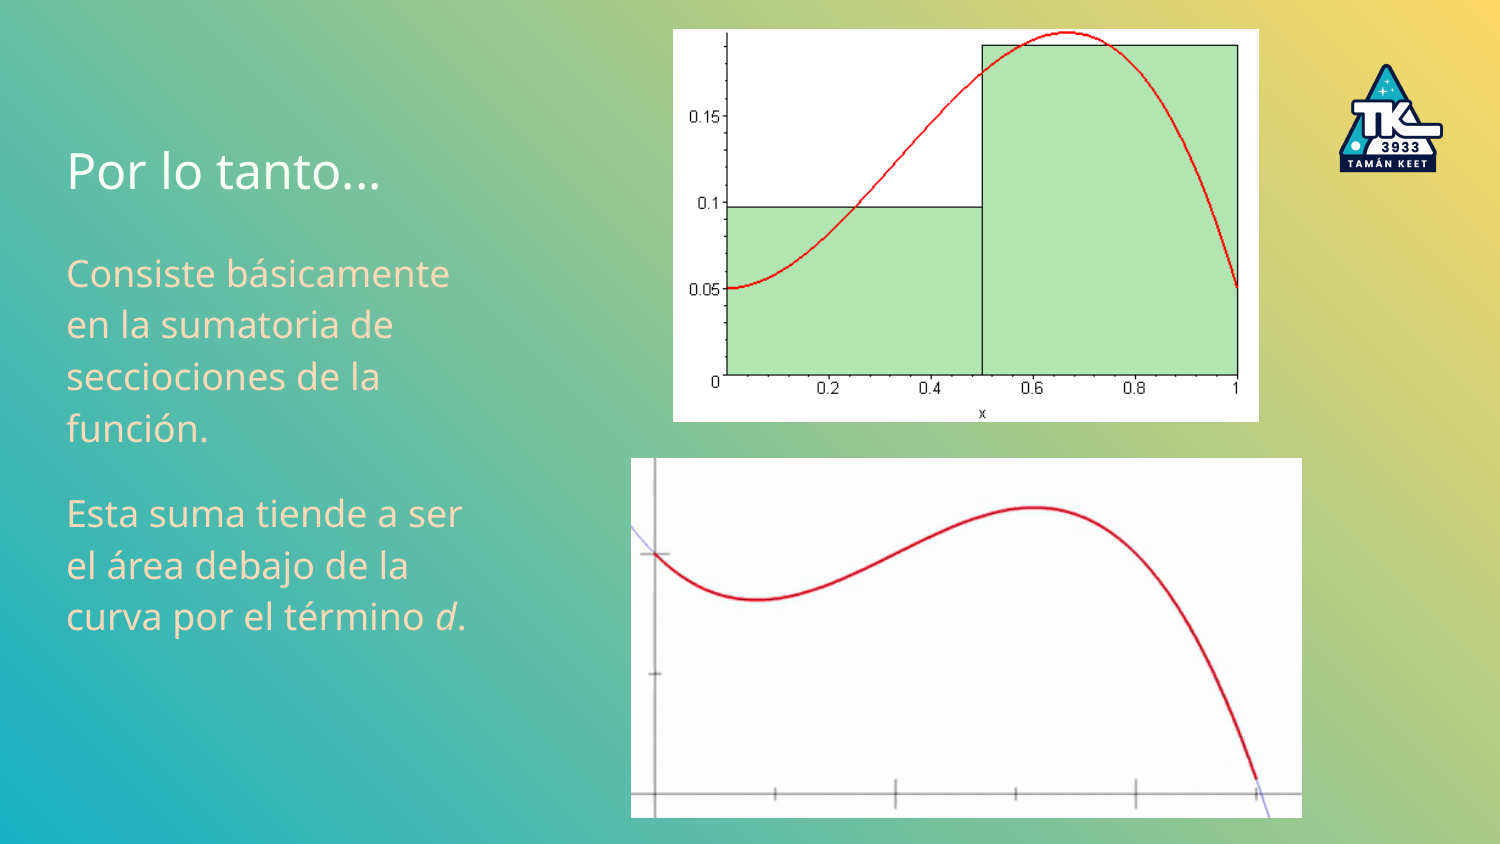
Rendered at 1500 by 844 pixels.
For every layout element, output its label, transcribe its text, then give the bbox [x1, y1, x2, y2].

list Consiste básicamente en la sumatoria de secciociones de la función. Esta suma tiende a ser el área debajo de la curva por el término d. [51, 227, 512, 750]
picture [673, 29, 1260, 423]
picture [1321, 51, 1458, 188]
title Por lo tanto... [51, 91, 512, 216]
picture [630, 457, 1302, 818]
